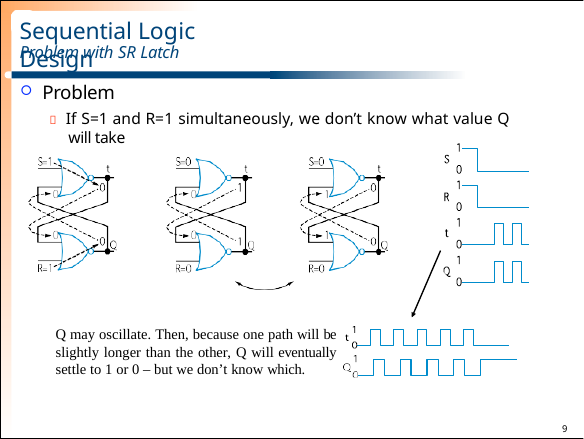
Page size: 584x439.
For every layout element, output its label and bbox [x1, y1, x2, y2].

text_box [0, 0, 584, 439]
